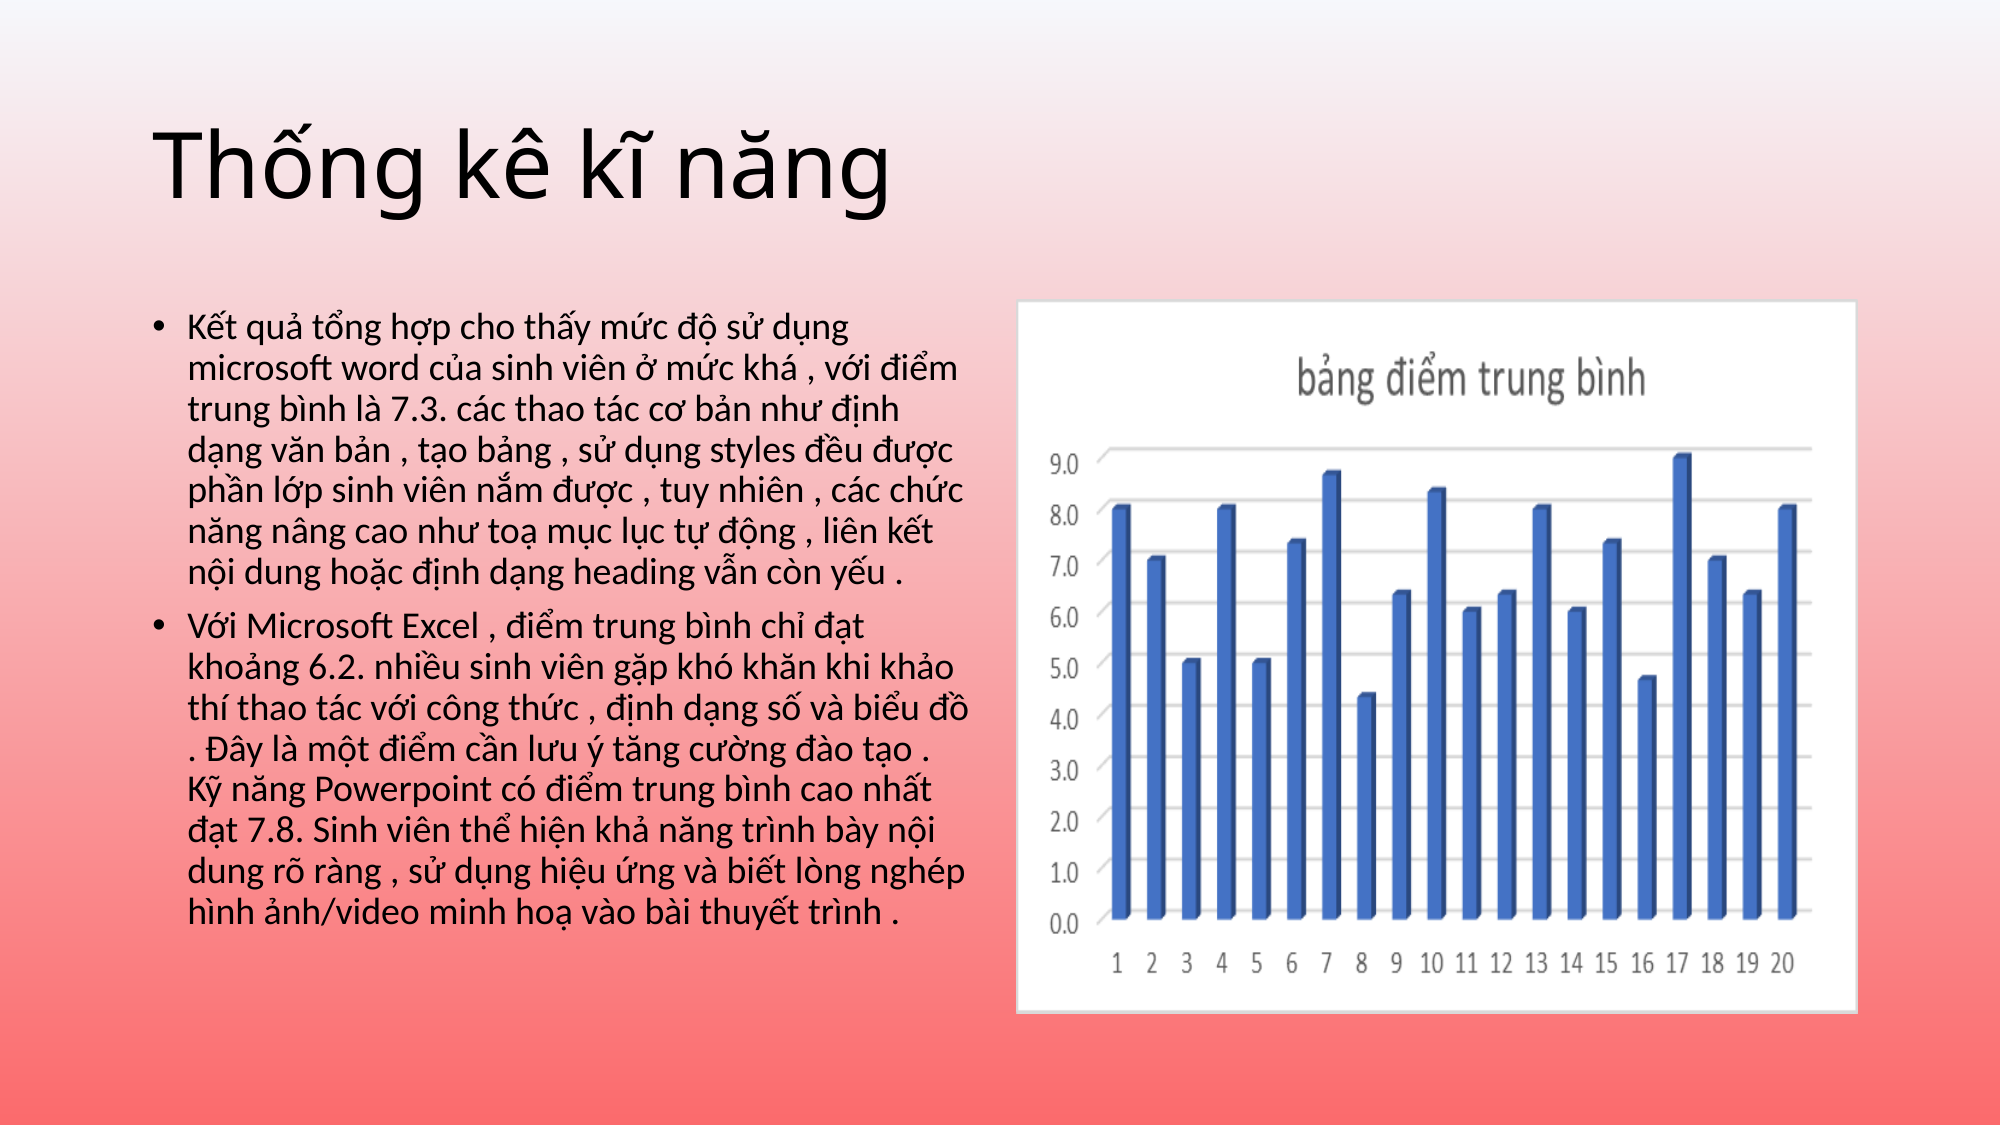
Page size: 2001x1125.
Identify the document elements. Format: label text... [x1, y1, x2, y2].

list Kết quả tổng hợp cho thấy mức độ sử dụng microsoft word của sinh viên ở mức khá , với điểm trung bình là 7.3. các thao tác cơ bản như định dạng văn bản , tạo bảng , sử dụng styles đều được phần lớp sinh viên nắm được , tuy nhiên , các chức năng nâng cao như toạ mục lục tự động , liên kết nội dung hoặc định dạng heading vẫn còn yếu . Với Microsoft Excel , điểm trung bình chỉ đạt khoảng 6.2. nhiều sinh viên gặp khó khăn khi khảo thí thao tác với công thức , định dạng số và biểu đồ . Đây là một điểm cần lưu ý tăng cường đào tạo . Kỹ năng Powerpoint có điểm trung bình cao nhất đạt 7.8. Sinh viên thể hiện khả năng trình bày nội dung rõ ràng , sử dụng hiệu ứng và biết lòng nghép hình ảnh/video minh hoạ vào bài thuyết trình . [137, 299, 988, 1014]
picture [1016, 299, 1859, 1014]
title Thống kê kĩ năng [137, 59, 1863, 278]
